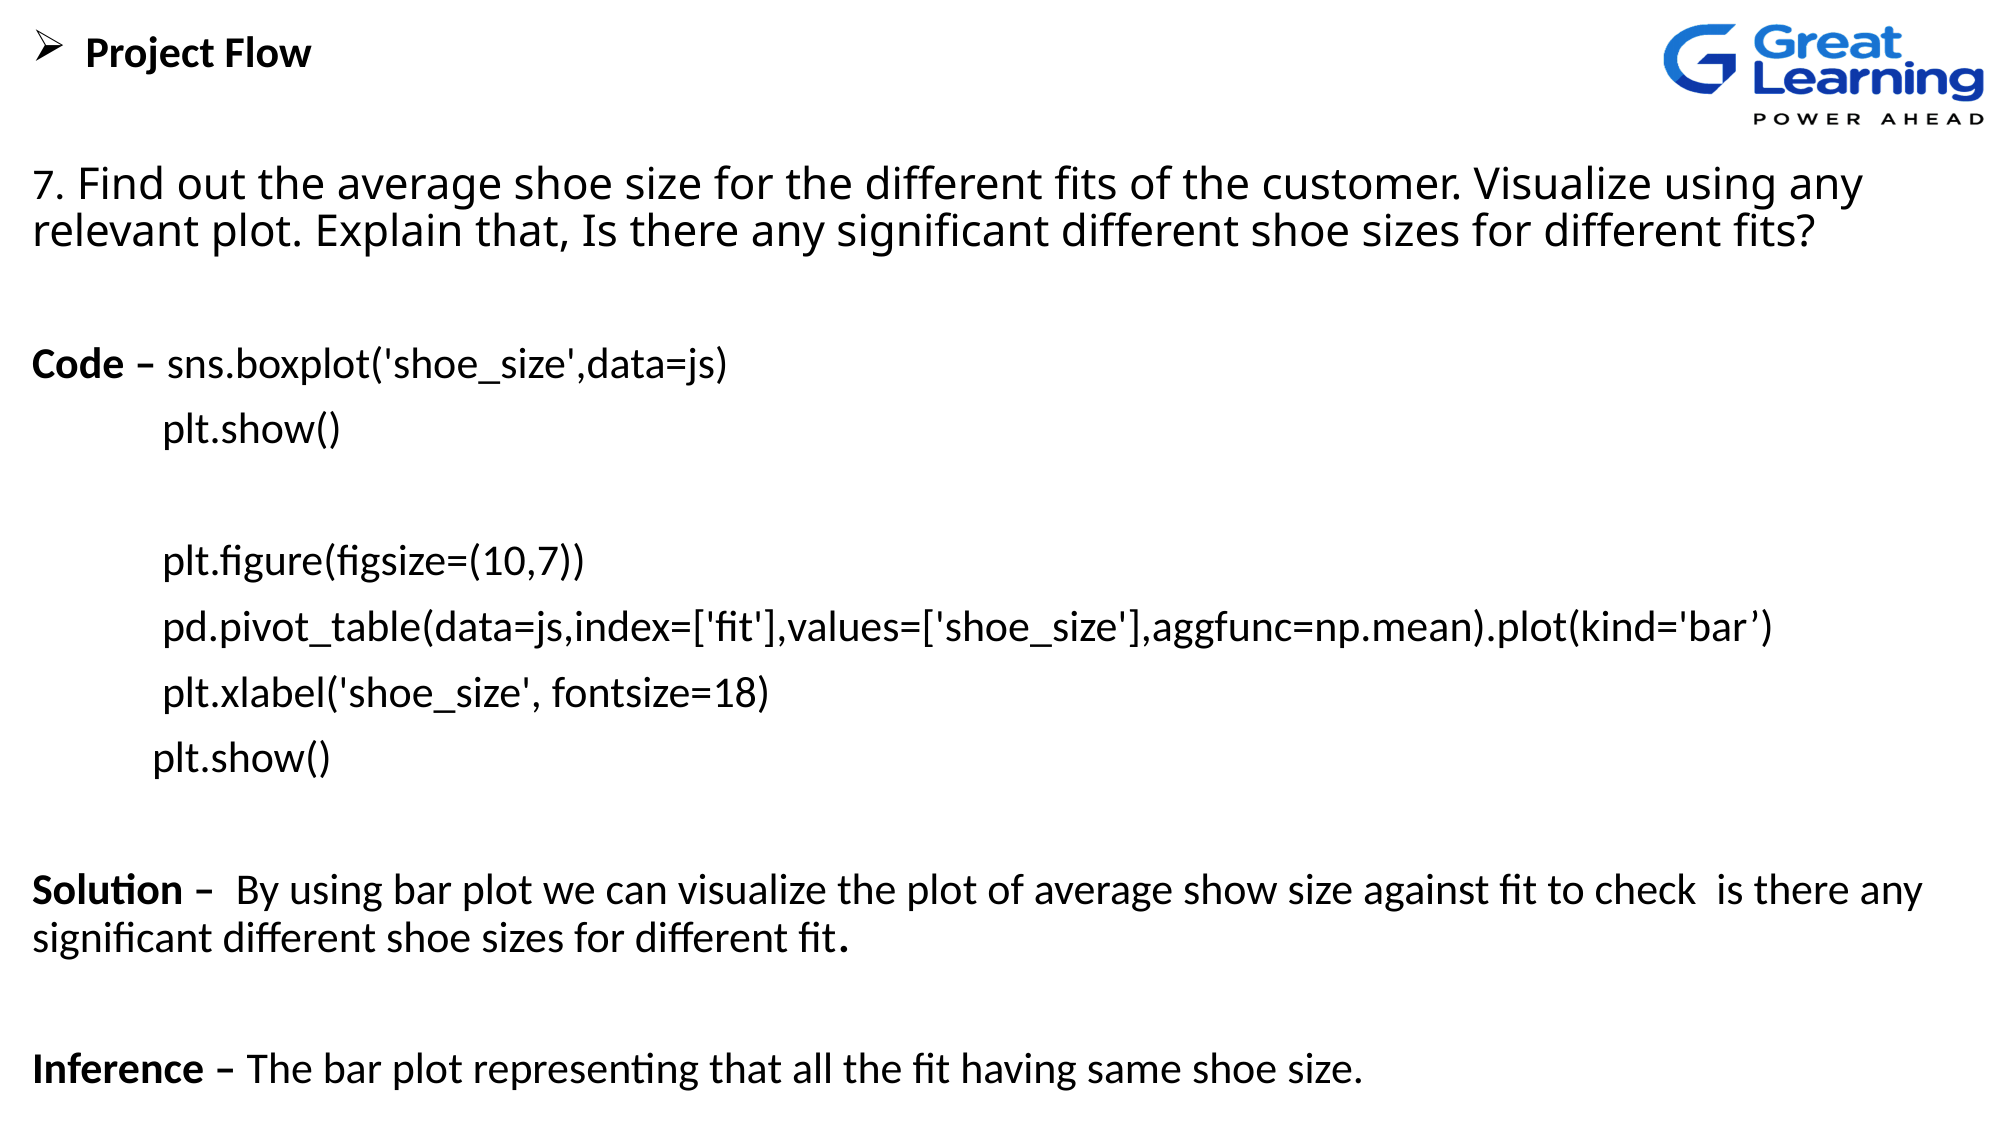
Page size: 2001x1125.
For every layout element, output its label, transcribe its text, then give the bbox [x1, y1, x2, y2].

picture [1661, 23, 1985, 126]
subtitle Project Flow 7. Find out the average shoe size for the different fits of the customer. Visualize using any relevant plot. Explain that, Is there any significant different shoe sizes for different fits? Code – sns.boxplot('shoe_size',data=js) plt.show() plt.figure(figsize=(10,7)) pd.pivot_table(data=js,index=['fit'],values=['shoe_size'],aggfunc=np.mean).plot(kind='bar’) plt.xlabel('shoe_size', fontsize=18) plt.show() Solution – By using bar plot we can visualize the plot of average show size against fit to check is there any significant different shoe sizes for different fit. Inference – The bar plot representing that all the fit having same shoe size. [17, 22, 1982, 1107]
